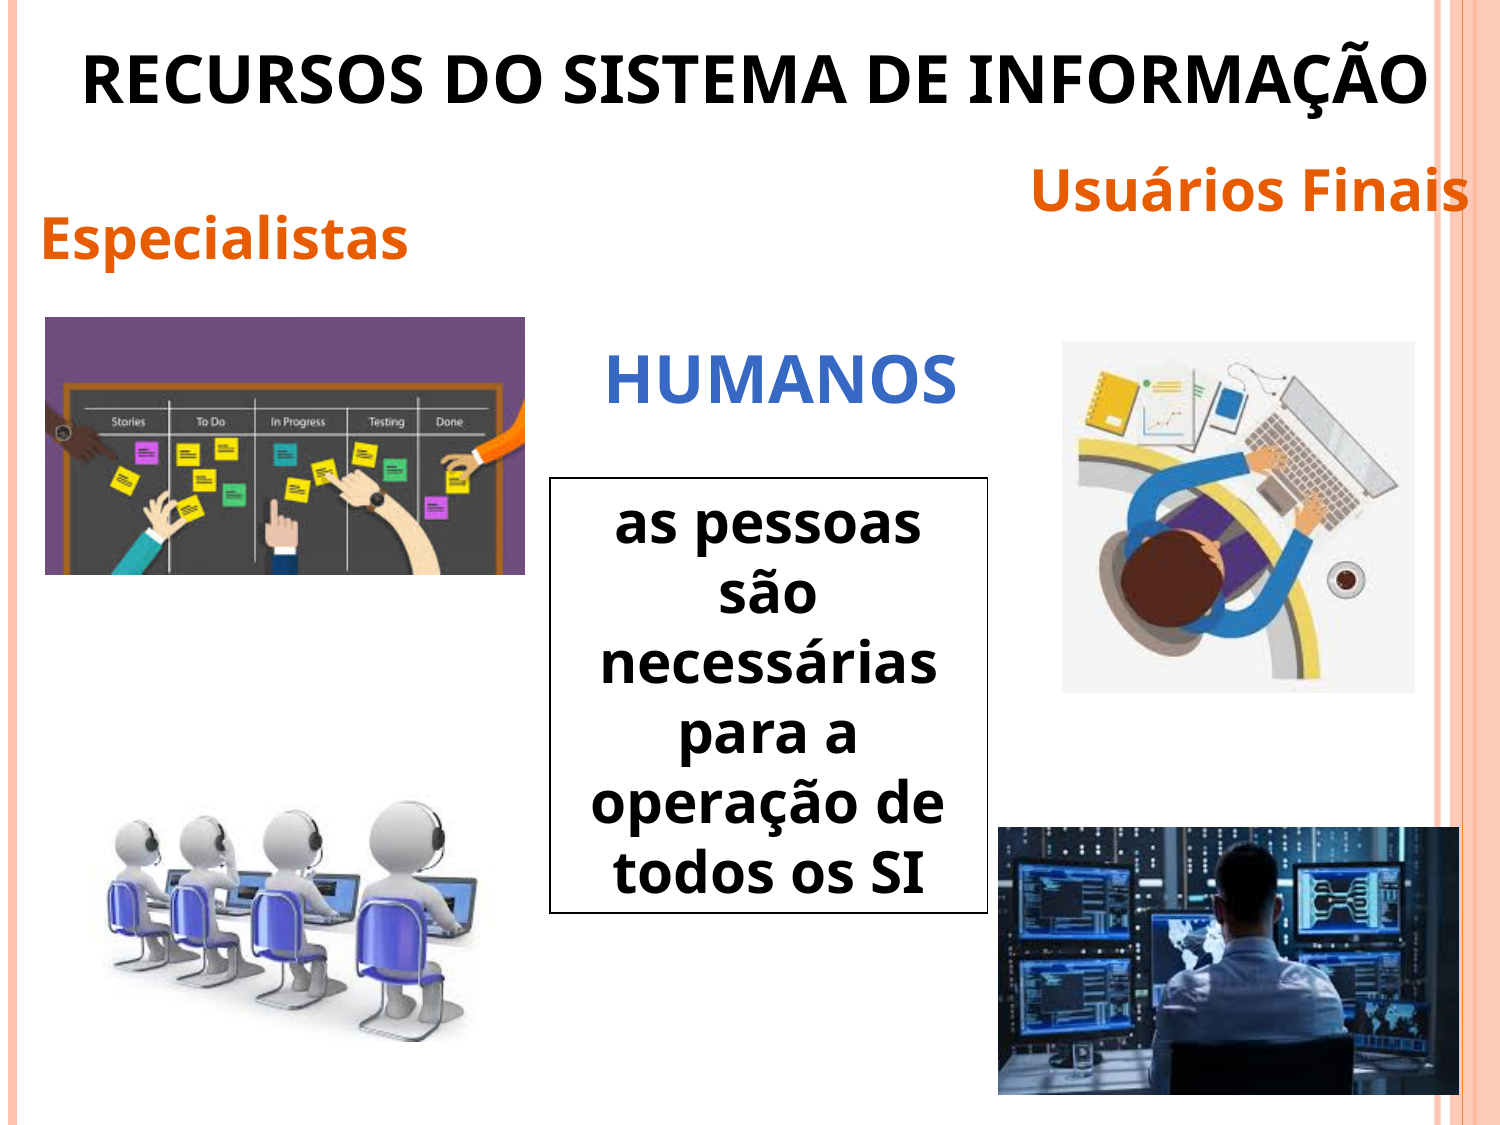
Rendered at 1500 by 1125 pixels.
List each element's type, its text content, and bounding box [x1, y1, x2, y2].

picture [1062, 340, 1415, 693]
text_box RECURSOS DO SISTEMA DE INFORMAÇÃO [37, 29, 1475, 125]
picture [45, 317, 526, 575]
text_box as pessoas são necessárias para a operação de todos os SI [549, 478, 988, 913]
text_box Usuários Finais [999, 146, 1500, 232]
text_box HUMANOS [529, 329, 1038, 425]
picture [998, 827, 1459, 1096]
text_box Especialistas [24, 193, 525, 279]
picture [41, 792, 539, 1042]
